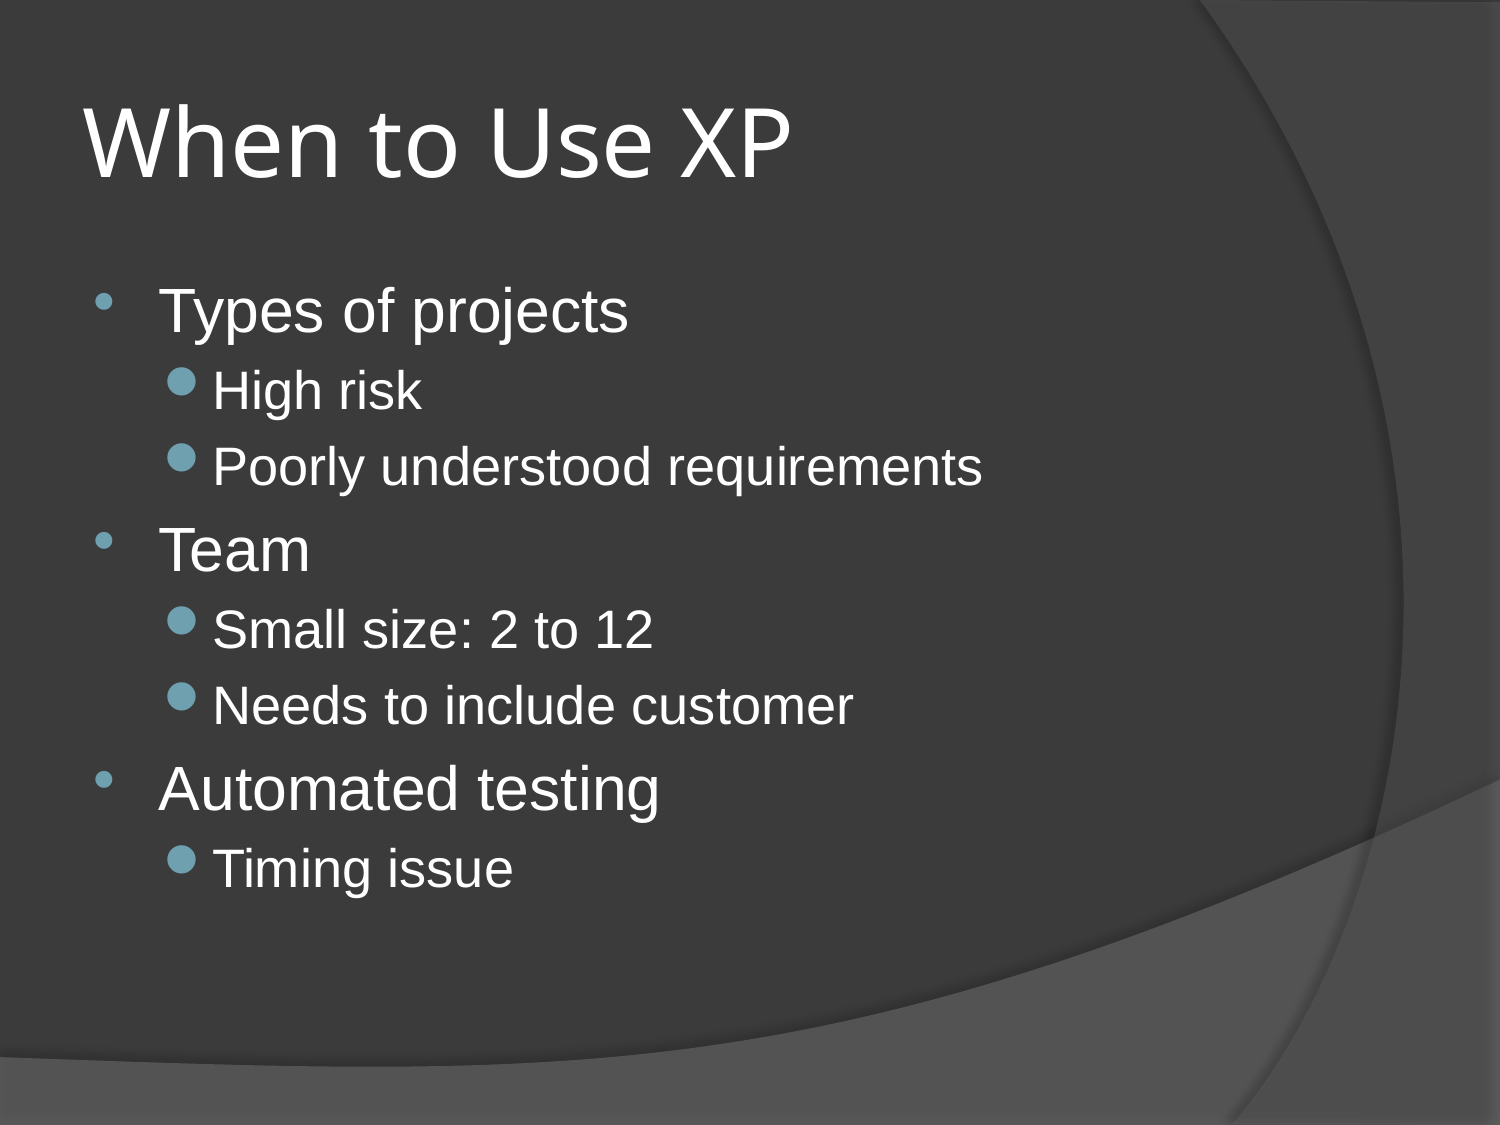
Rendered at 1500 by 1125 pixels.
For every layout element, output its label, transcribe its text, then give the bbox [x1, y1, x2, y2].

list Types of projects High risk Poorly understood requirements Team Small size: 2 to 12 Needs to include customer Automated testing Timing issue [75, 262, 1300, 1005]
title When to Use XP [75, 45, 1300, 233]
